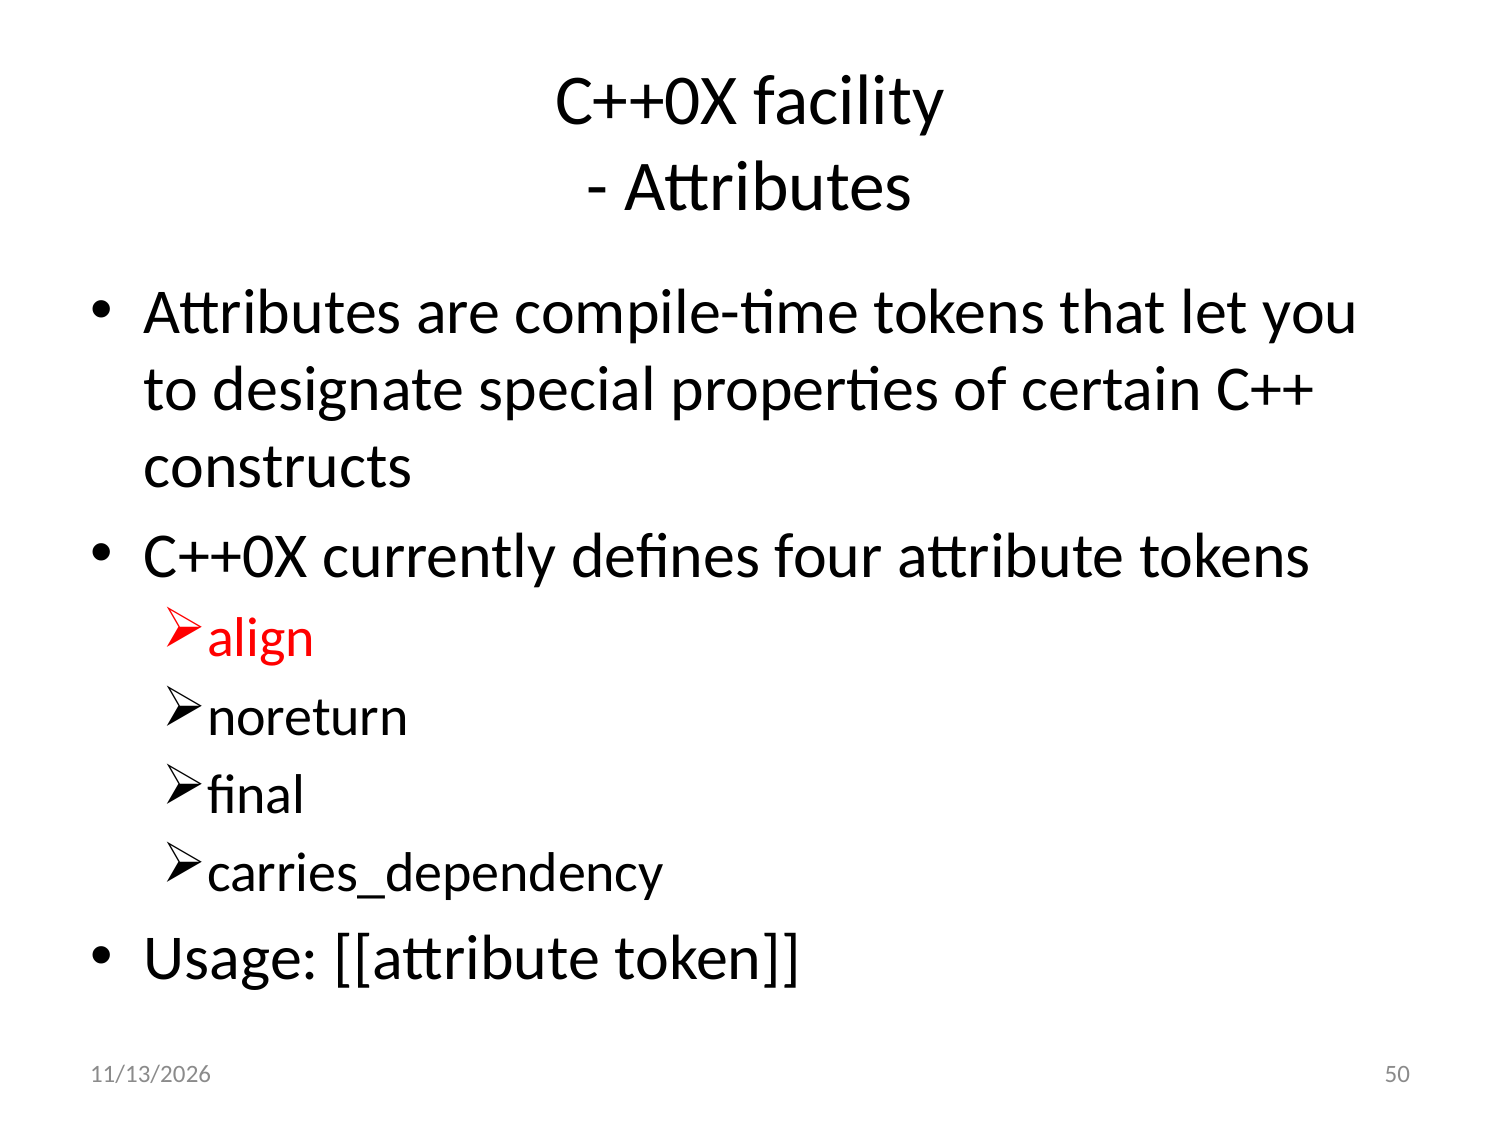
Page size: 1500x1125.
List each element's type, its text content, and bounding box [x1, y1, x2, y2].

title C++0X facility - Attributes [74, 44, 1426, 233]
list Attributes are compile-time tokens that let you to designate special properties of certain C++ constructs C++0X currently defines four attribute tokens align noreturn final carries_dependency Usage: [[attribute token]] [74, 262, 1426, 1006]
slide_number 50 [1074, 1042, 1425, 1103]
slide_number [75, 1042, 425, 1103]
